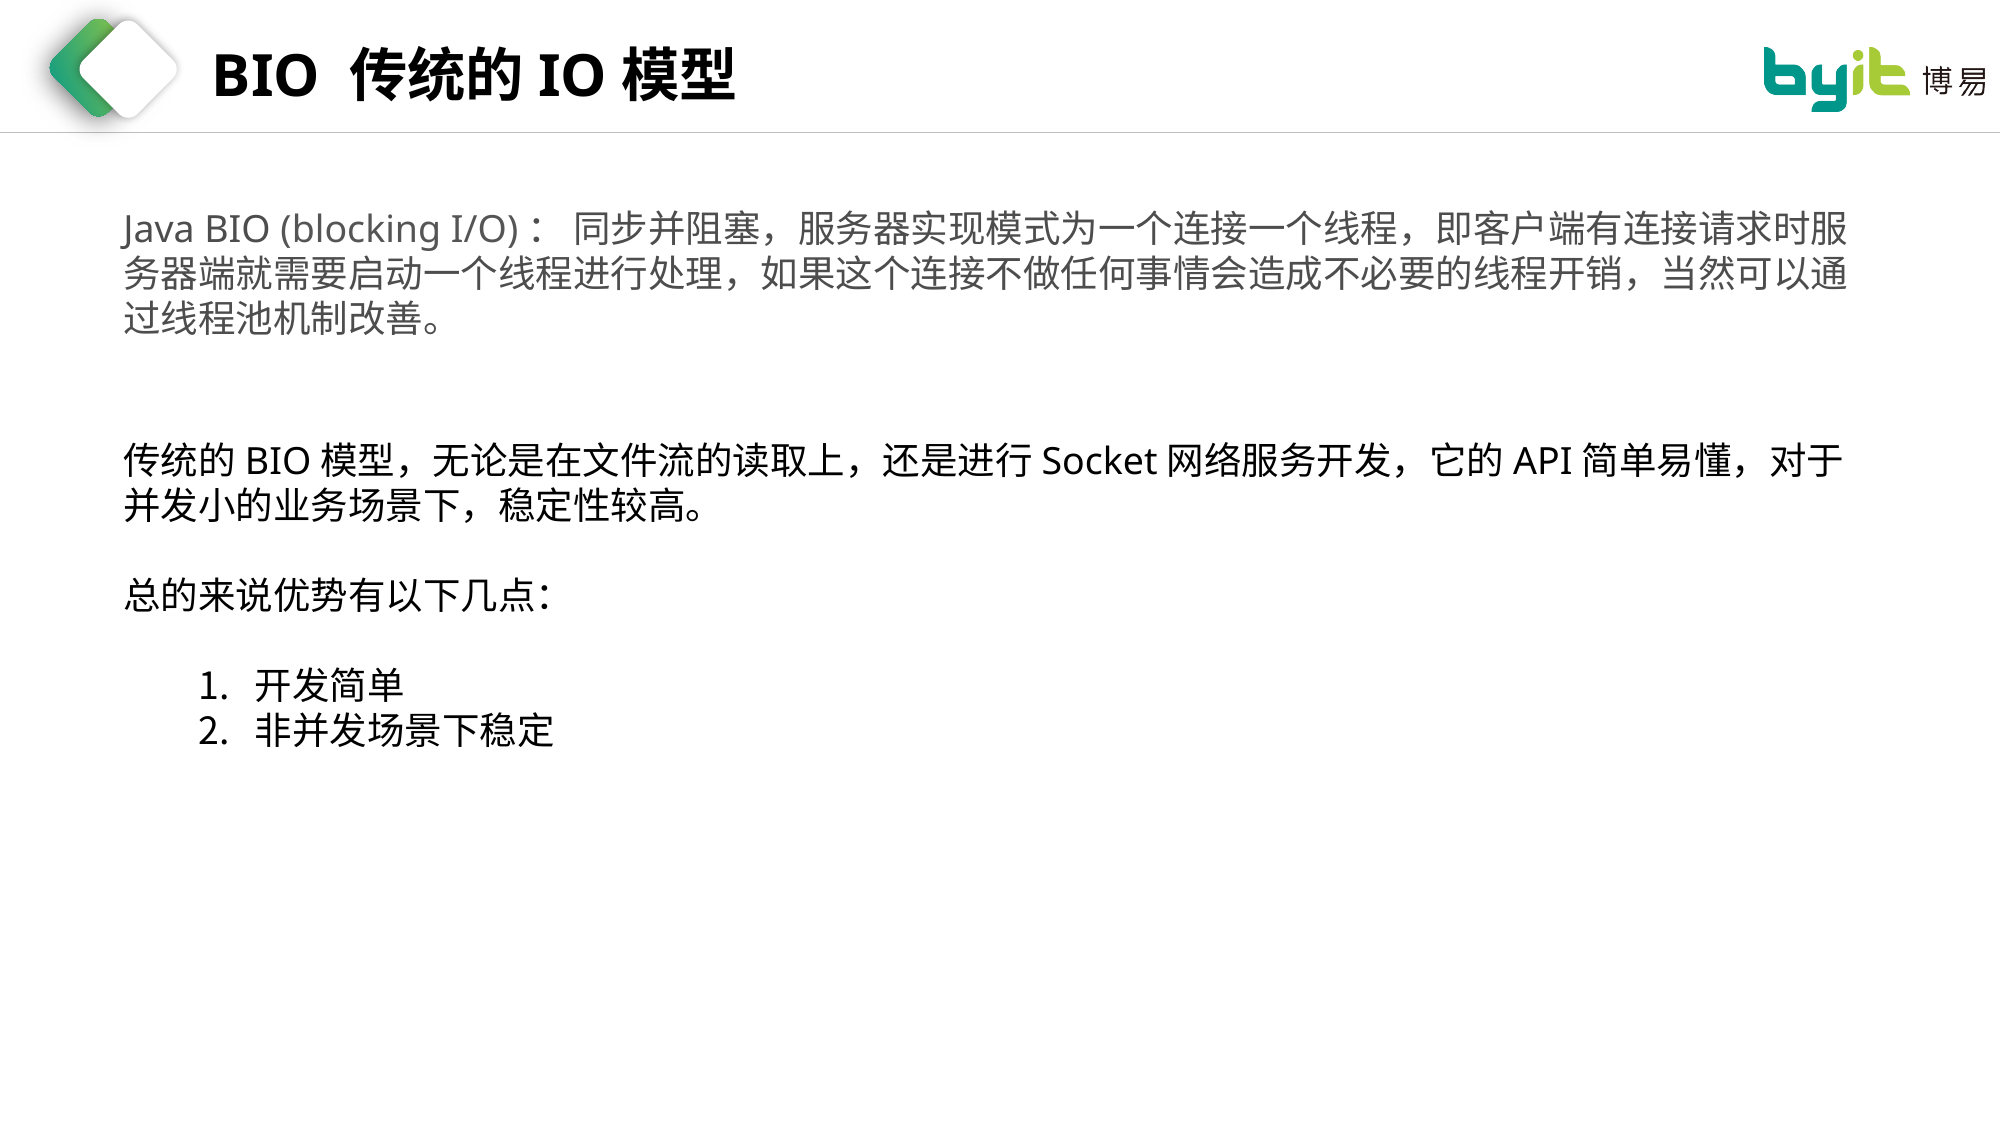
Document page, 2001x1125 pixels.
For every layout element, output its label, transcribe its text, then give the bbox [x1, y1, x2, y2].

text_box 传统的BIO模型，无论是在文件流的读取上，还是进行Socket网络服务开发，它的API简单易懂，对于并发小的业务场景下，稳定性较高。 总的来说优势有以下几点： 开发简单 非并发场景下稳定 [108, 429, 1892, 760]
text_box Java BIO (blocking I/O)： 同步并阻塞，服务器实现模式为一个连接一个线程，即客户端有连接请求时服务器端就需要启动一个线程进行处理，如果这个连接不做任何事情会造成不必要的线程开销，当然可以通过线程池机制改善。 [108, 197, 1892, 347]
picture [1764, 47, 1985, 112]
text_box BIO 传统的IO模型 [197, 30, 753, 115]
